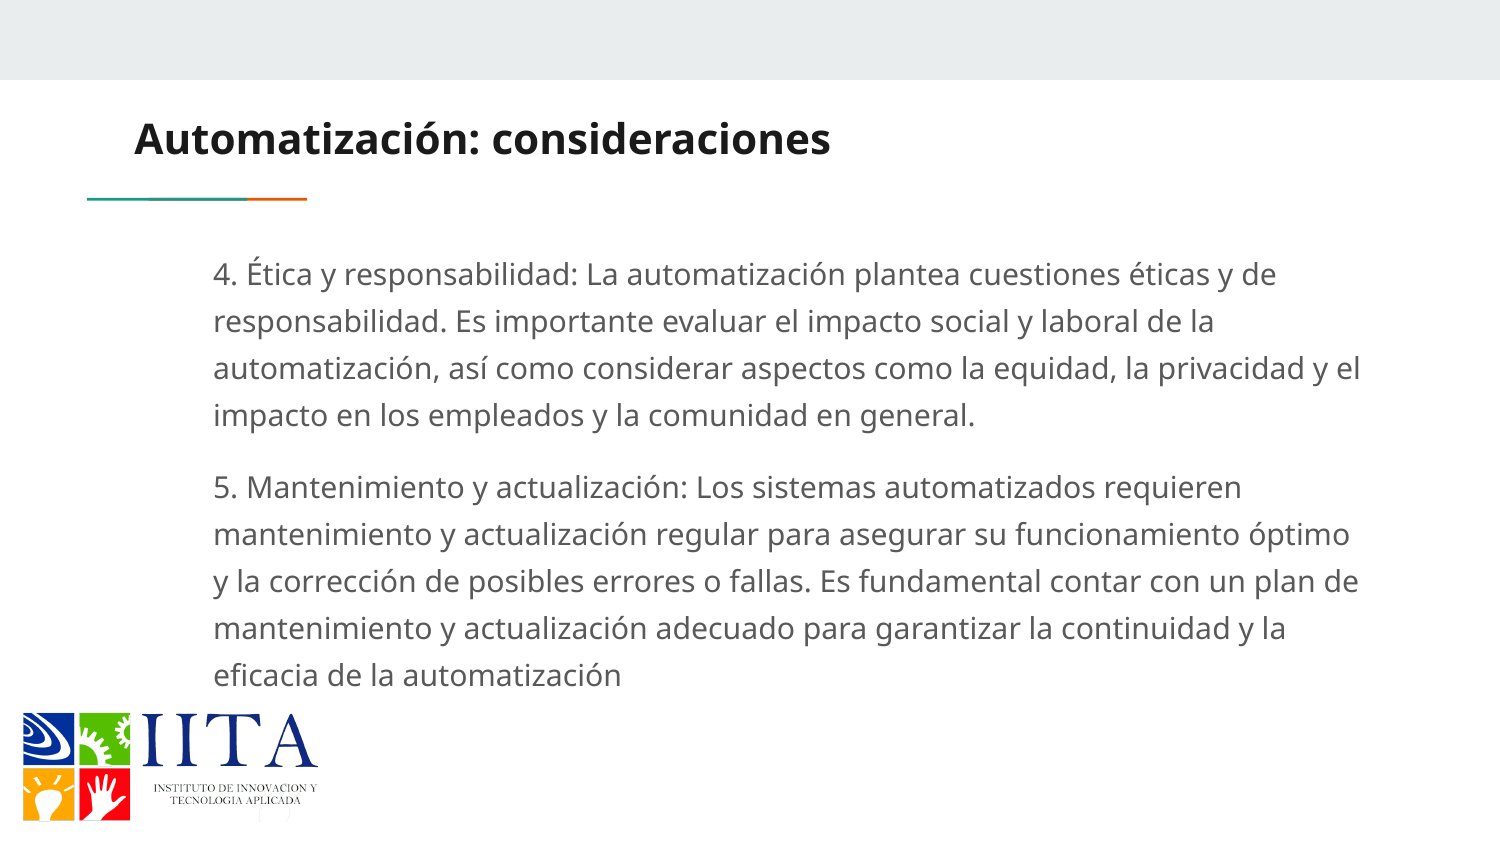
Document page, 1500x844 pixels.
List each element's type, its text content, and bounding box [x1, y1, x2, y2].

list 4. Ética y responsabilidad: La automatización plantea cuestiones éticas y de responsabilidad. Es importante evaluar el impacto social y laboral de la automatización, así como considerar aspectos como la equidad, la privacidad y el impacto en los empleados y la comunidad en general. 5. Mantenimiento y actualización: Los sistemas automatizados requieren mantenimiento y actualización regular para asegurar su funcionamiento óptimo y la corrección de posibles errores o fallas. Es fundamental contar con un plan de mantenimiento y actualización adecuado para garantizar la continuidad y la eficacia de la automatización [119, 232, 1381, 712]
title Automatización: consideraciones [119, 93, 1381, 182]
picture [22, 711, 337, 822]
